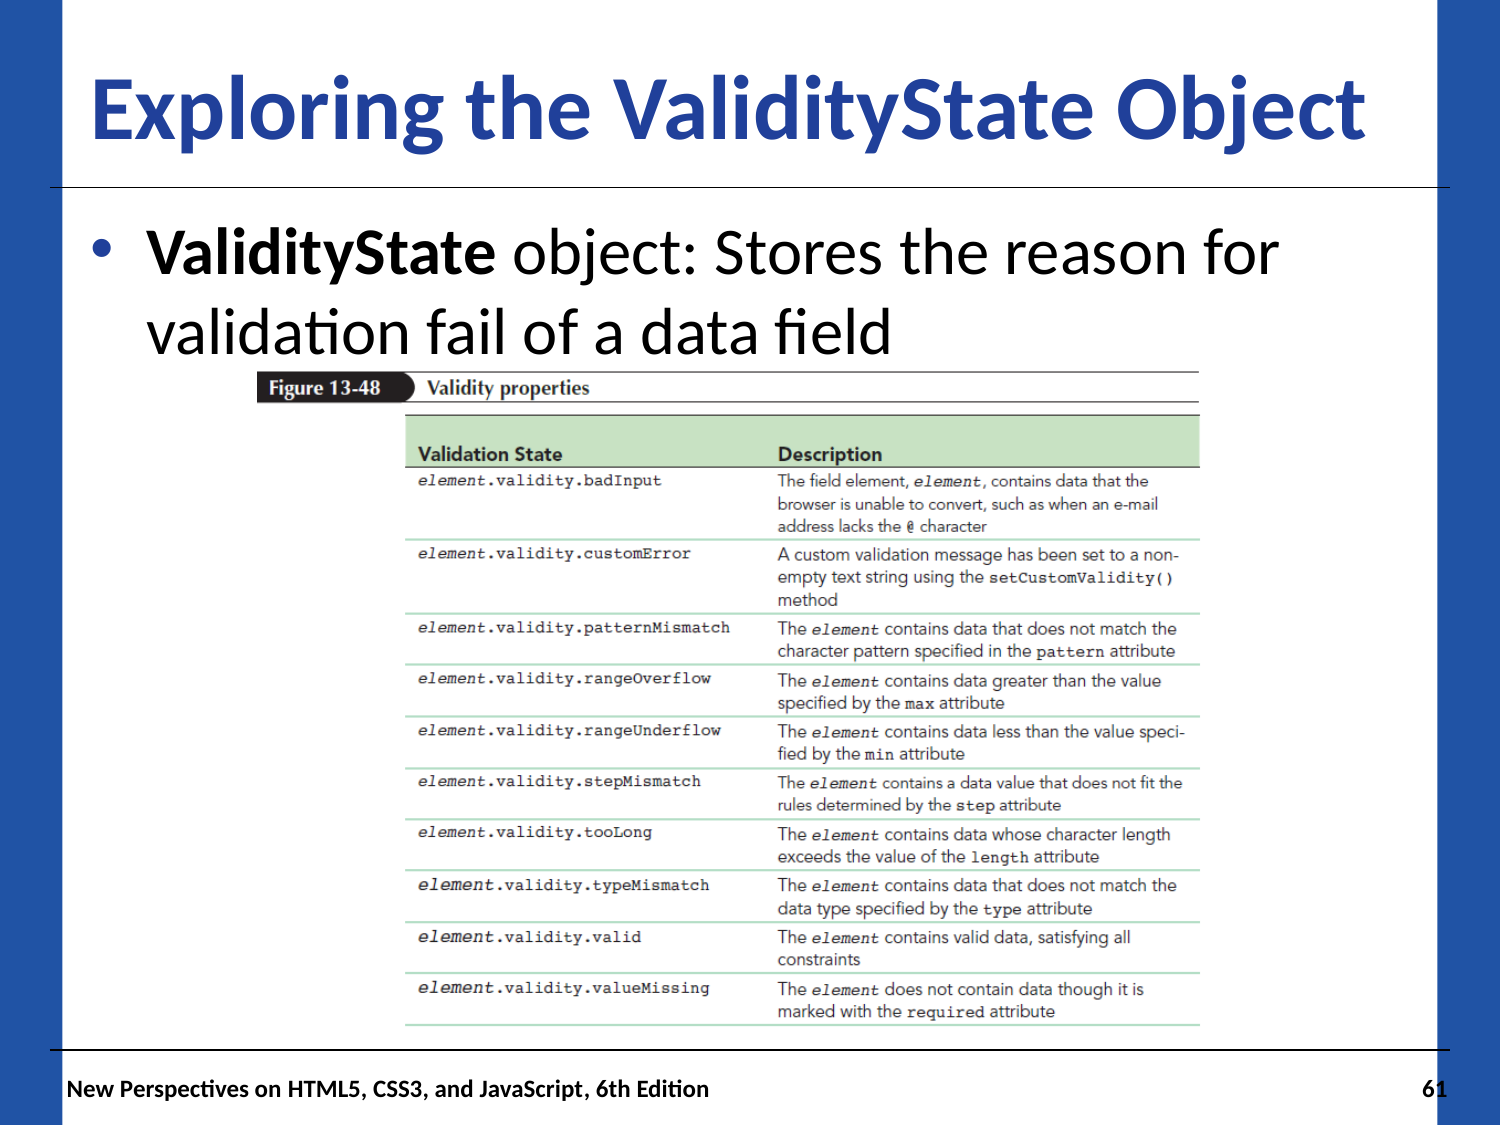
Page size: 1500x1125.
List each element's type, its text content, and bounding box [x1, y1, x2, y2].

title Exploring the ValidityState Object [74, 24, 1438, 181]
footer New Perspectives on HTML5, CSS3, and JavaScript, 6th Edition [0, 1050, 1350, 1125]
picture [256, 366, 1210, 1036]
slide_number 61 [1374, 1050, 1463, 1125]
list ValidityState object: Stores the reason for validation fail of a data field [74, 199, 1438, 1006]
